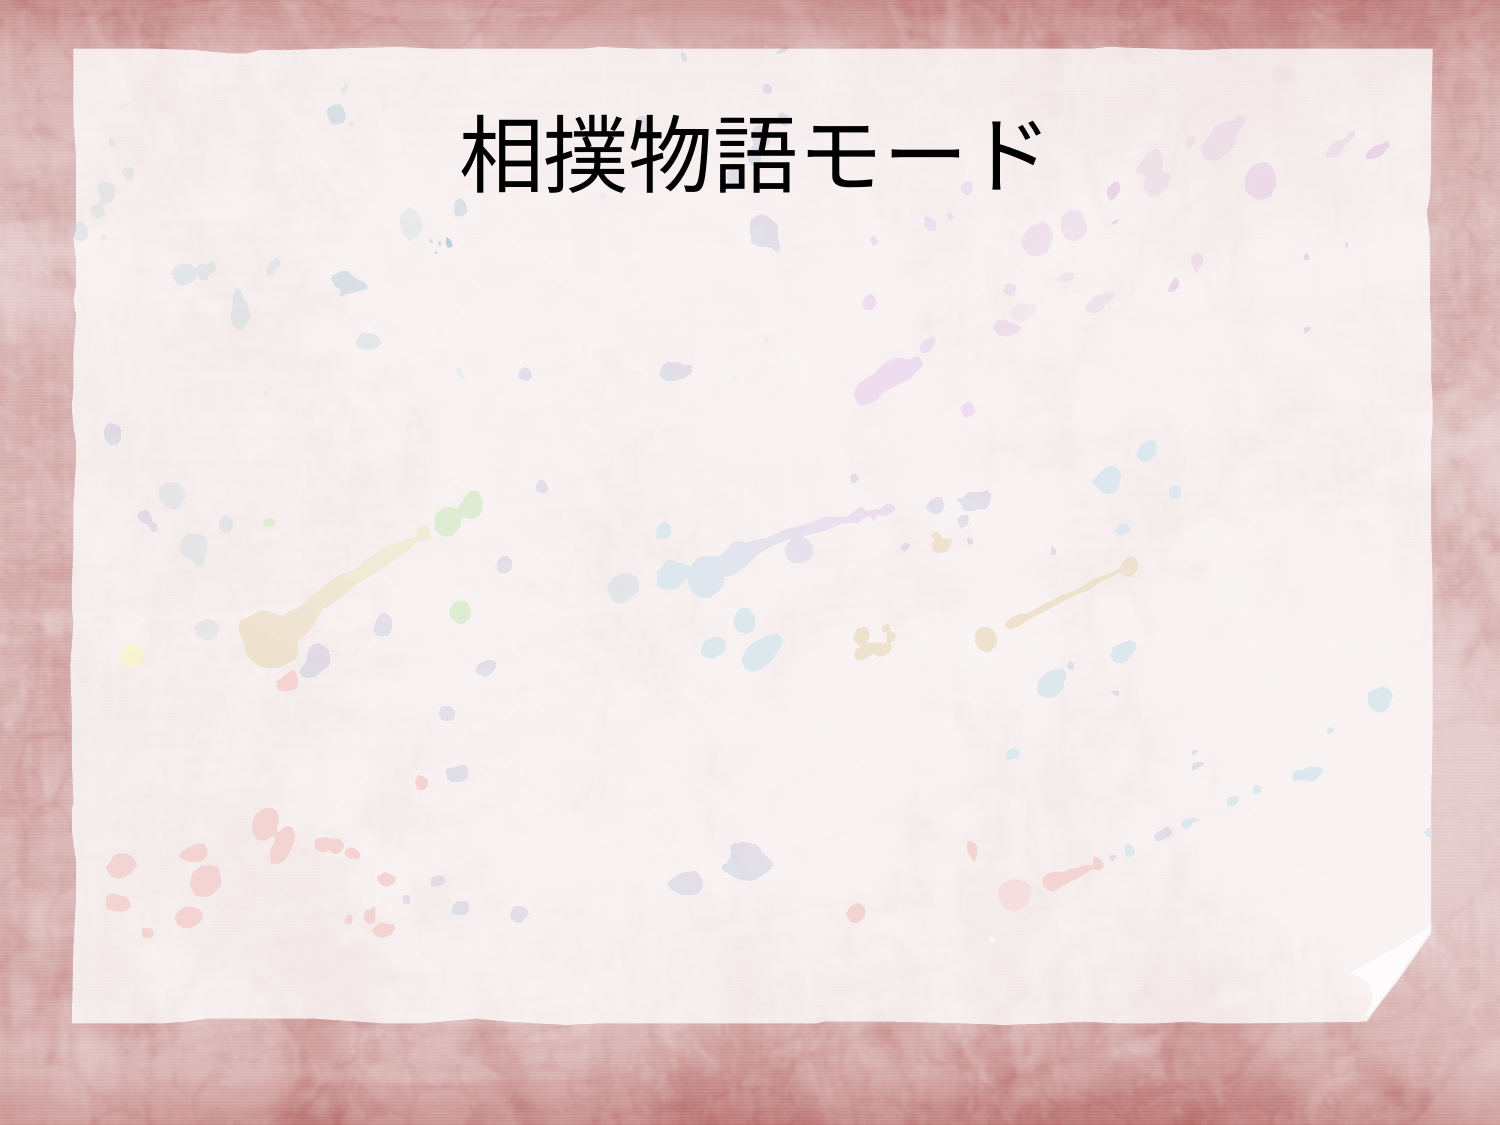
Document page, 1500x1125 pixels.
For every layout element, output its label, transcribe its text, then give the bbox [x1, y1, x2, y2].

title 相撲物語モード [152, 93, 1360, 212]
